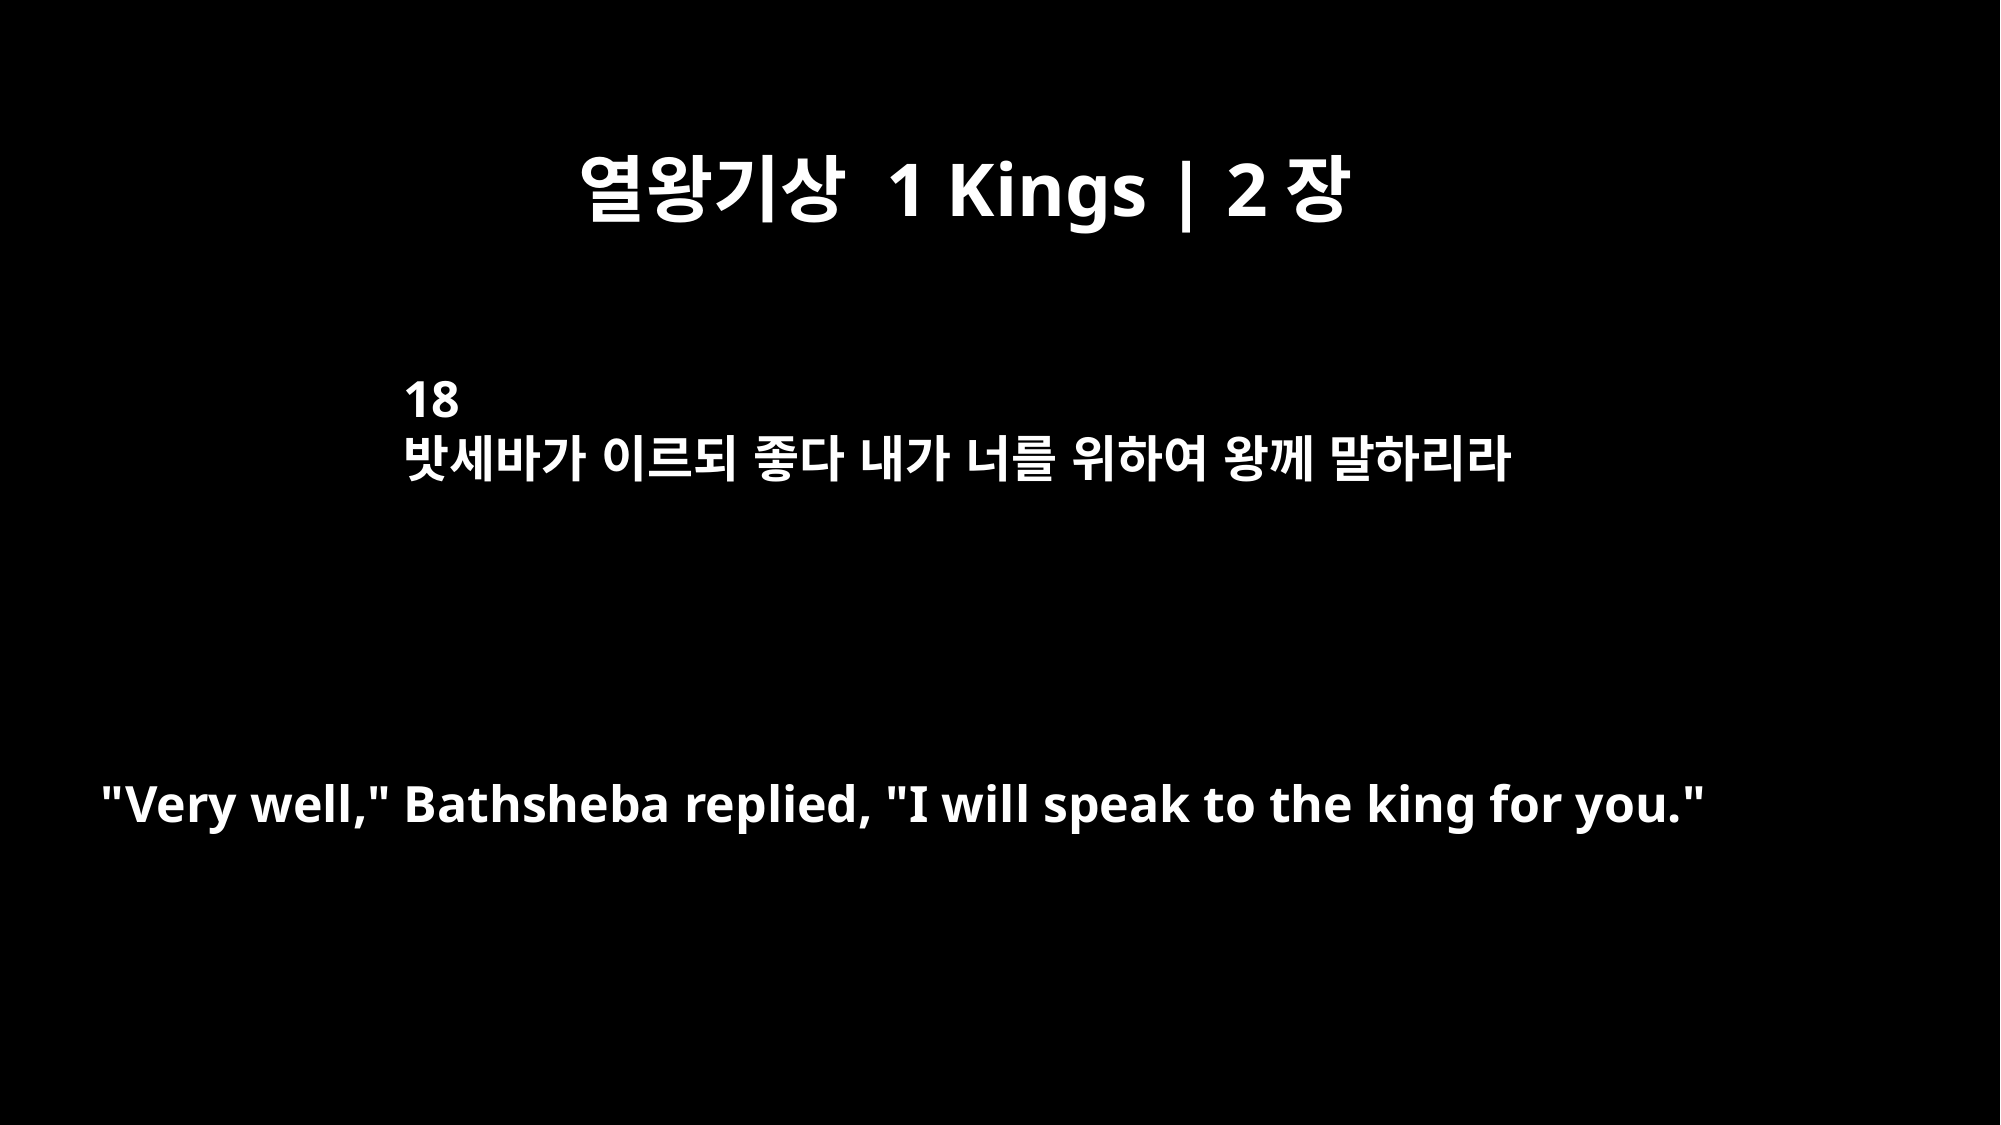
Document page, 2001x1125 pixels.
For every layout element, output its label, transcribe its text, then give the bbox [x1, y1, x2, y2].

text_box 18 밧세바가 이르되 좋다 내가 너를 위하여 왕께 말하리라 [388, 359, 1529, 495]
text_box 열왕기상 1 Kings | 2장 [564, 136, 1368, 239]
text_box "Very well," Bathsheba replied, "I will speak to the king for you." [85, 764, 1722, 840]
